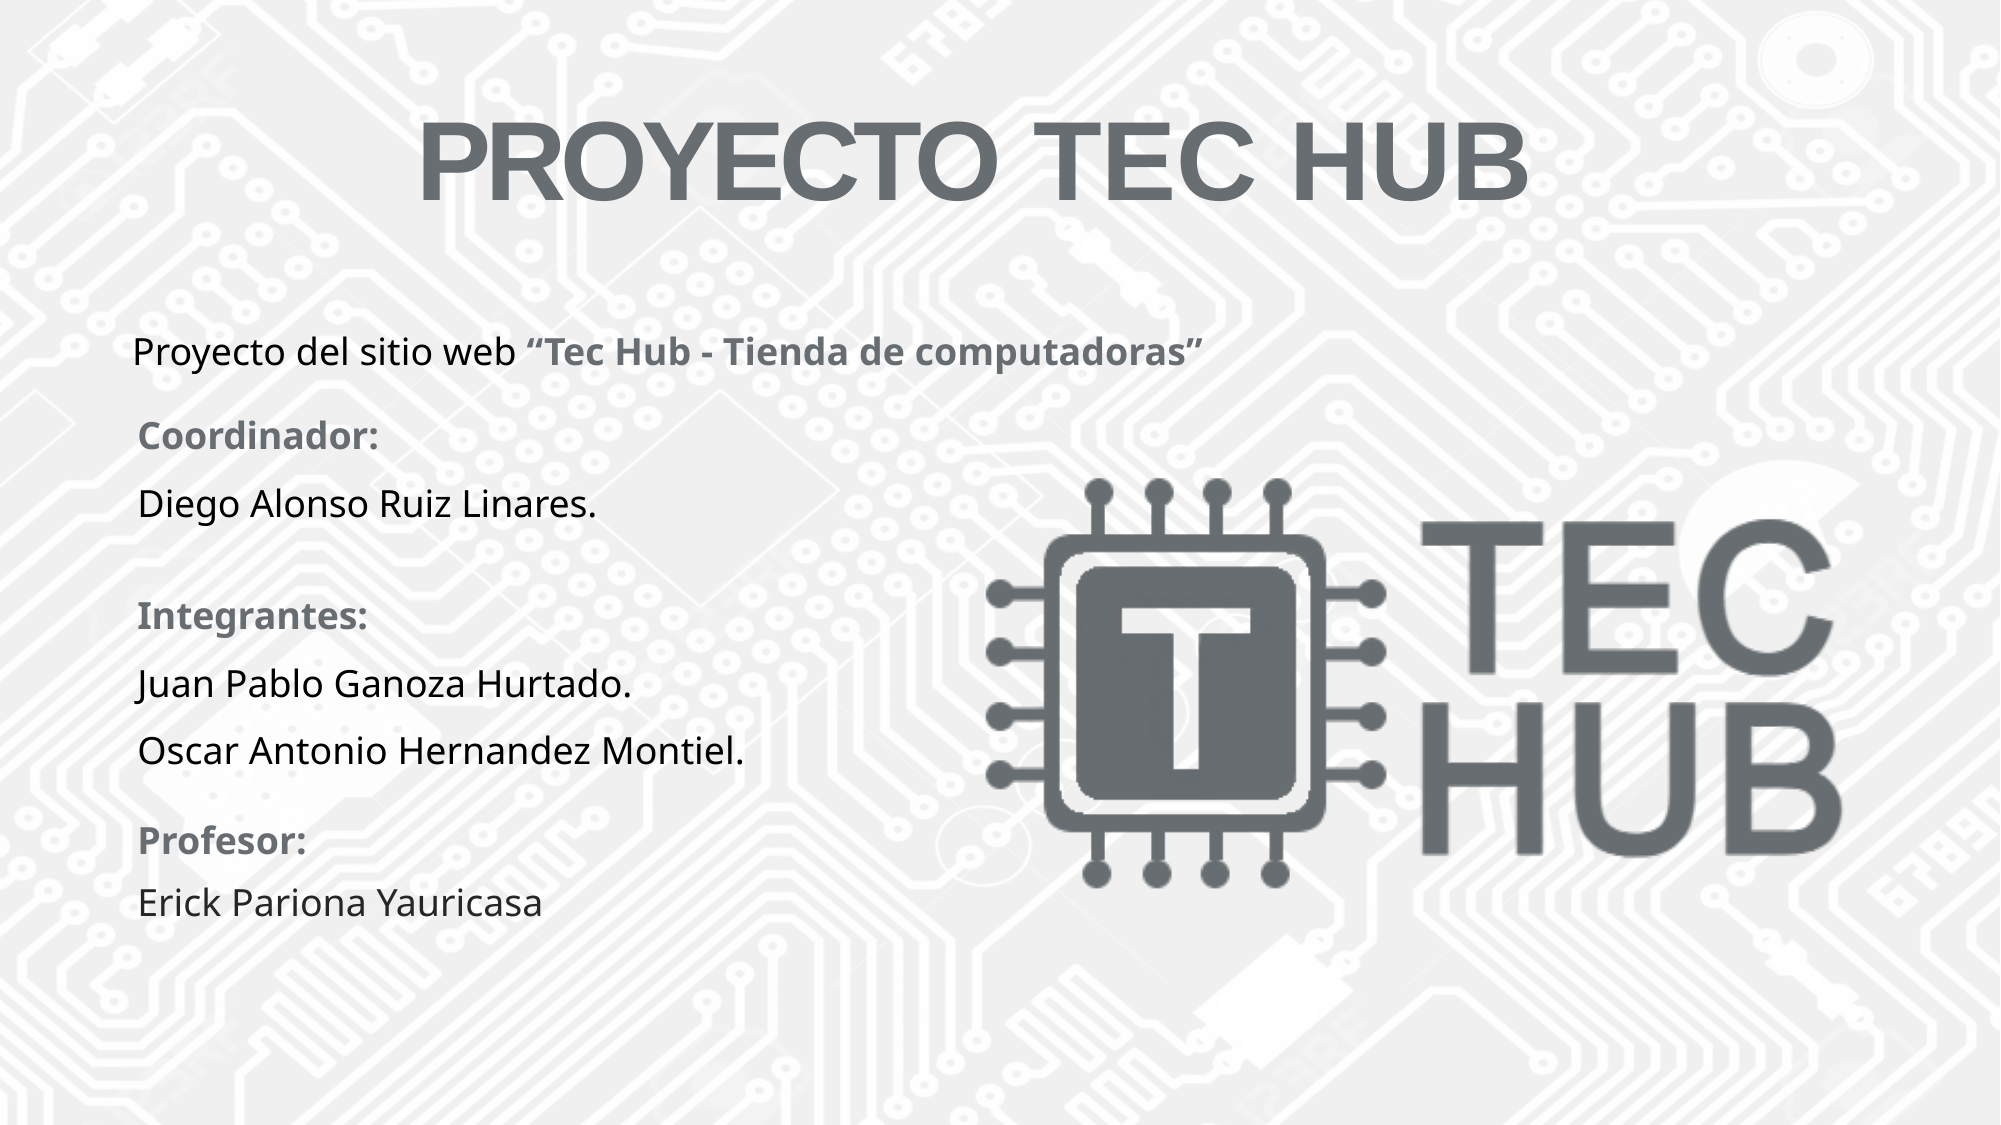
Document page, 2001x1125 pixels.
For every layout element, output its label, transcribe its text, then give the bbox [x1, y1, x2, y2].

picture [874, 449, 1939, 938]
title PROYECTO TEC HUB [125, 87, 1825, 361]
subtitle Proyecto del sitio web “Tec Hub - Tienda de computadoras” Coordinador: Diego Alonso Ruiz Linares. Integrantes: Juan Pablo Ganoza Hurtado. Oscar Antonio Hernandez Montiel. Profesor: Erick Pariona Yauricasa [112, 324, 1513, 1008]
